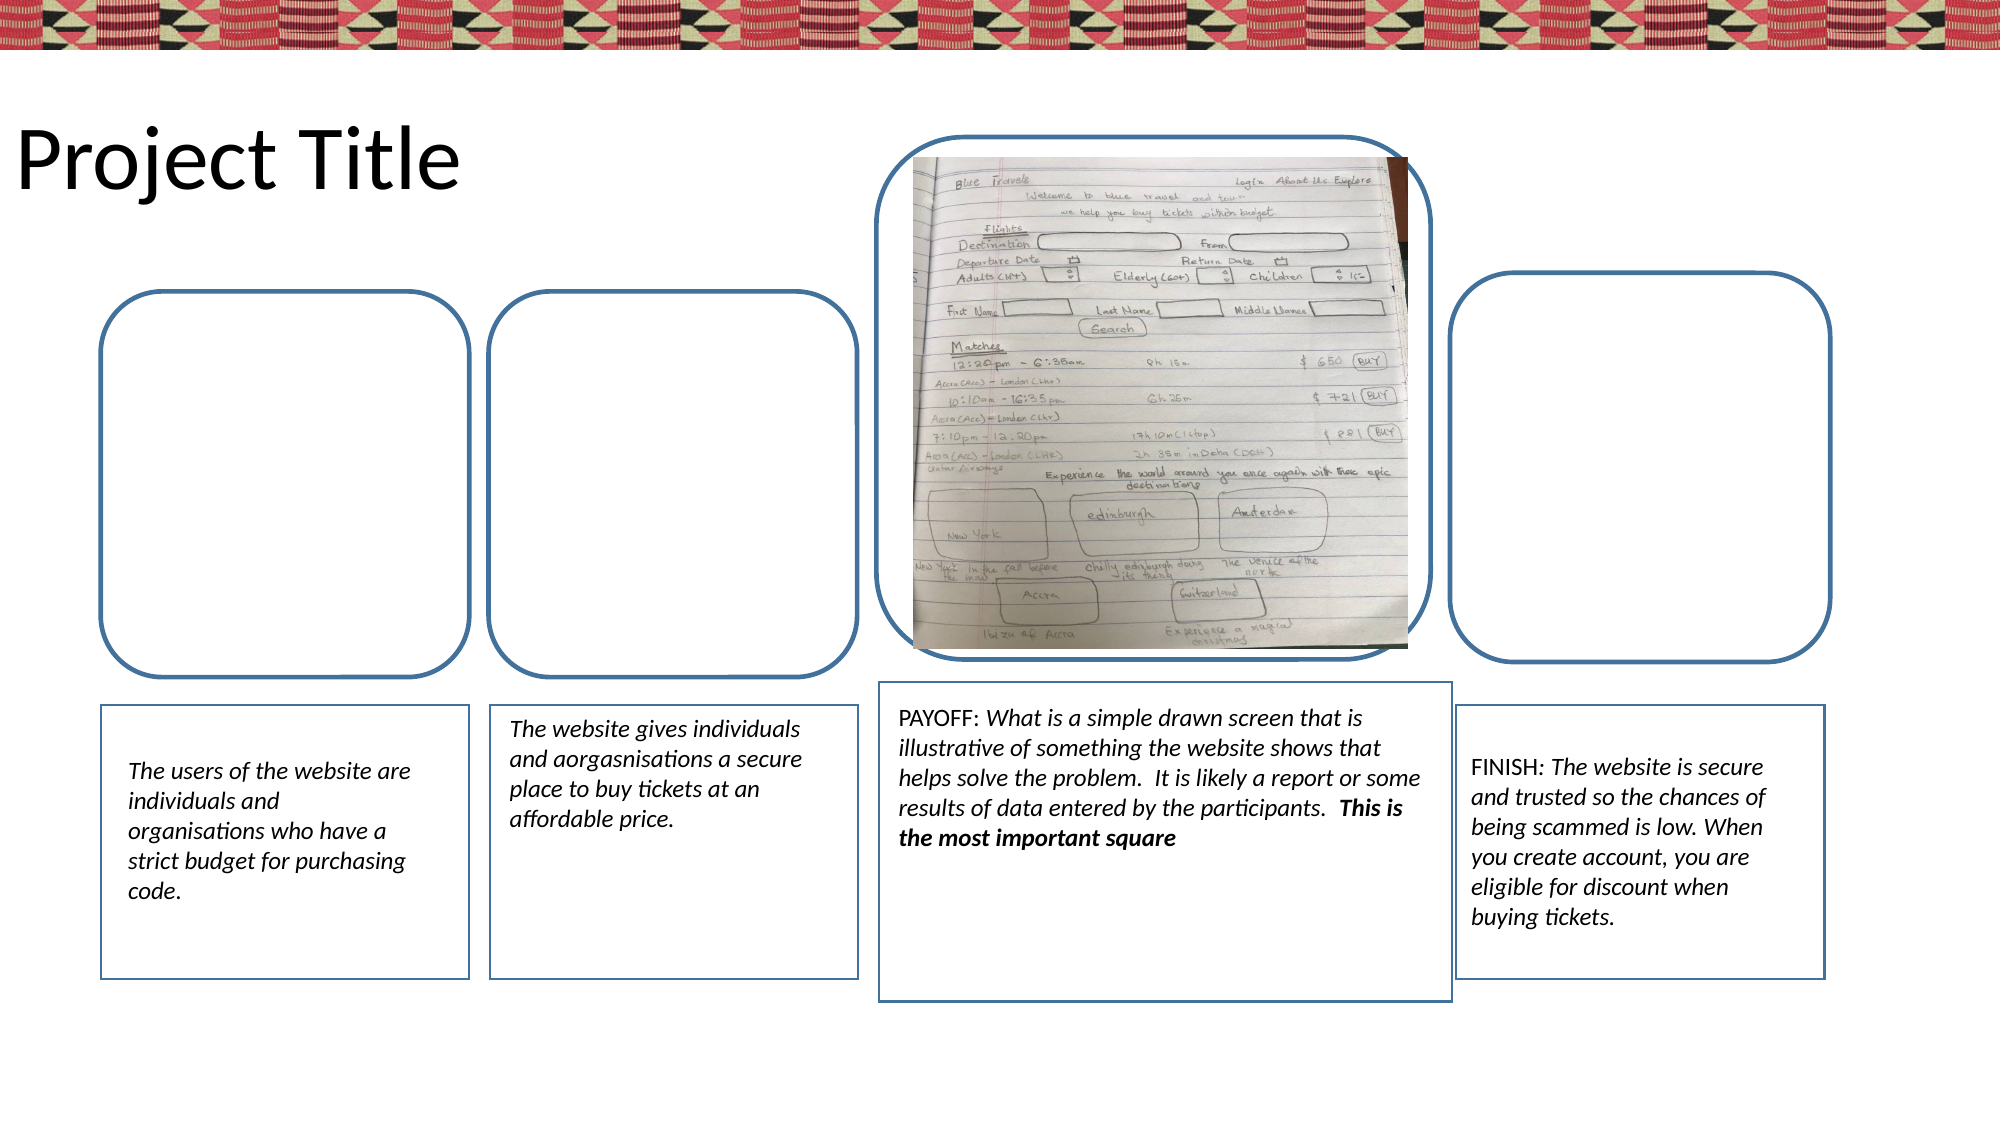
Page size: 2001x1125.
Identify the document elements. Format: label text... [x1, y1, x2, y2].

picture [0, 0, 2000, 50]
text_box [878, 682, 1452, 1002]
text_box [922, 649, 1385, 660]
text_box PAYOFF: What is a simple drawn screen that is illustrative of something the website shows that helps solve the problem. It is likely a report or some results of data entered by the participants. This is the most important square [883, 694, 1438, 951]
text_box [1449, 272, 1831, 663]
text_box ddd [100, 291, 470, 678]
picture [913, 157, 1408, 649]
text_box [847, 705, 859, 979]
text_box [1408, 165, 1431, 631]
text_box Project Title [0, 90, 1864, 230]
text_box [488, 291, 858, 678]
text_box [876, 137, 1399, 644]
text_box The website gives individuals and aorgasnisations a secure place to buy tickets at an affordable price. [494, 705, 847, 979]
text_box The users of the website are individuals and organisations who have a strict budget for purchasing code. [113, 717, 437, 979]
text_box [1456, 705, 1825, 979]
text_box [489, 705, 494, 979]
text_box FINISH: The website is secure and trusted so the chances of being scammed is low. When you create account, you are eligible for discount when buying tickets. [1456, 743, 1808, 950]
text_box [100, 705, 470, 979]
